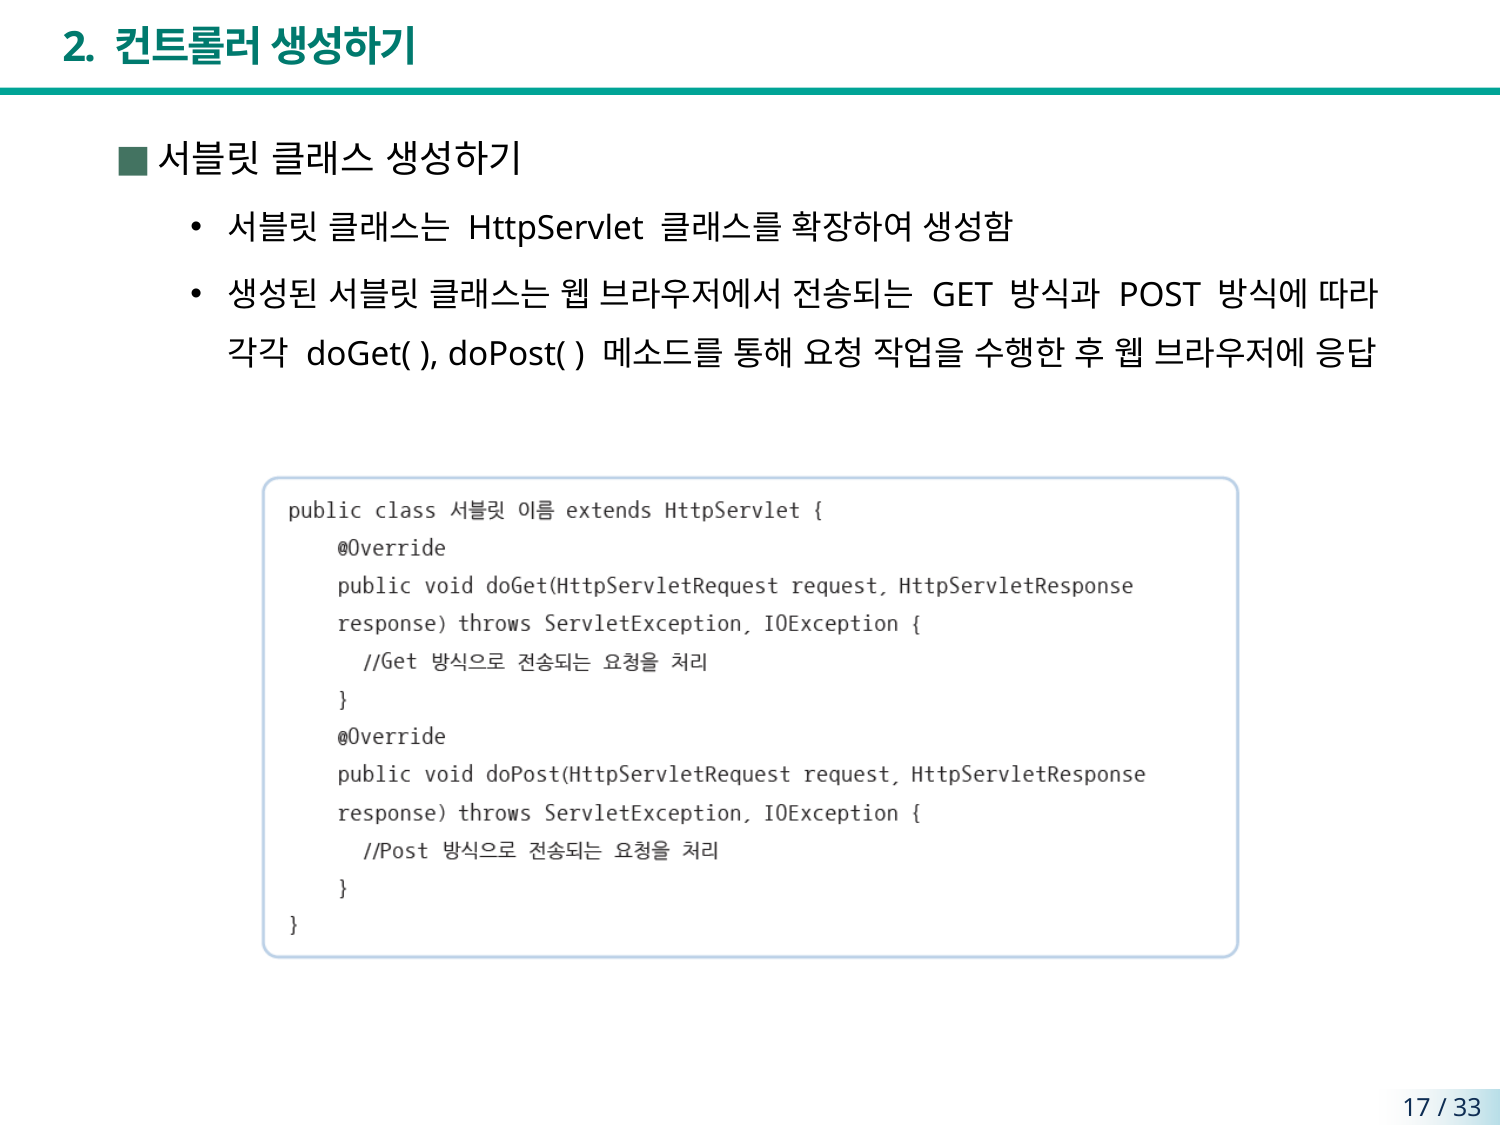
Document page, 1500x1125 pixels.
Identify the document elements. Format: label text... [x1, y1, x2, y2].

title 2. 컨트롤러 생성하기 [47, 5, 1325, 84]
list 서블릿 클래스 생성하기 서블릿 클래스는 HttpServlet 클래스를 확장하여 생성함 생성된 서블릿 클래스는 웹 브라우저에서 전송되는 GET 방식과 POST 방식에 따라 각각 doGet( ), doPost( ) 메소드를 통해 요청 작업을 수행한 후 웹 브라우저에 응답 [100, 127, 1459, 1050]
picture [257, 472, 1243, 962]
